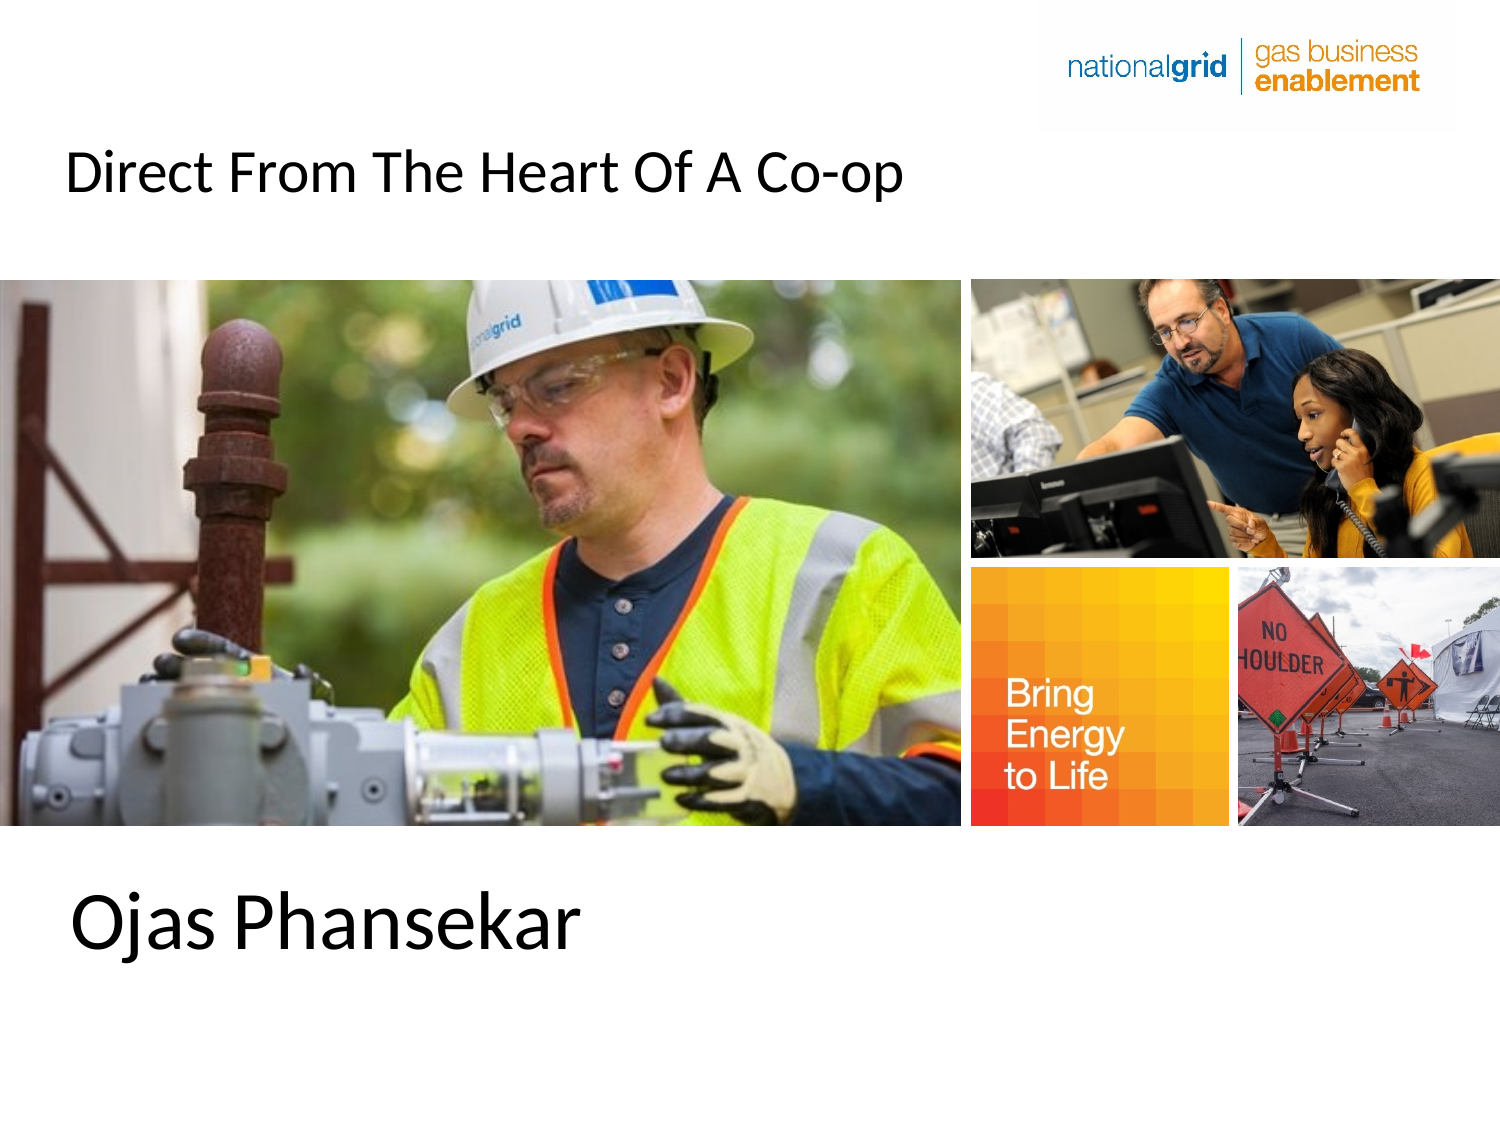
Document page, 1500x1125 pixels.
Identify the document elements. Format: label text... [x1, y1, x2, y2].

list Ojas Phansekar [55, 869, 813, 976]
picture [971, 279, 1500, 558]
picture [1037, 0, 1456, 133]
picture [1238, 567, 1500, 826]
picture [971, 567, 1229, 826]
picture [0, 279, 962, 826]
title Direct From The Heart Of A Co-op [50, 123, 1400, 212]
